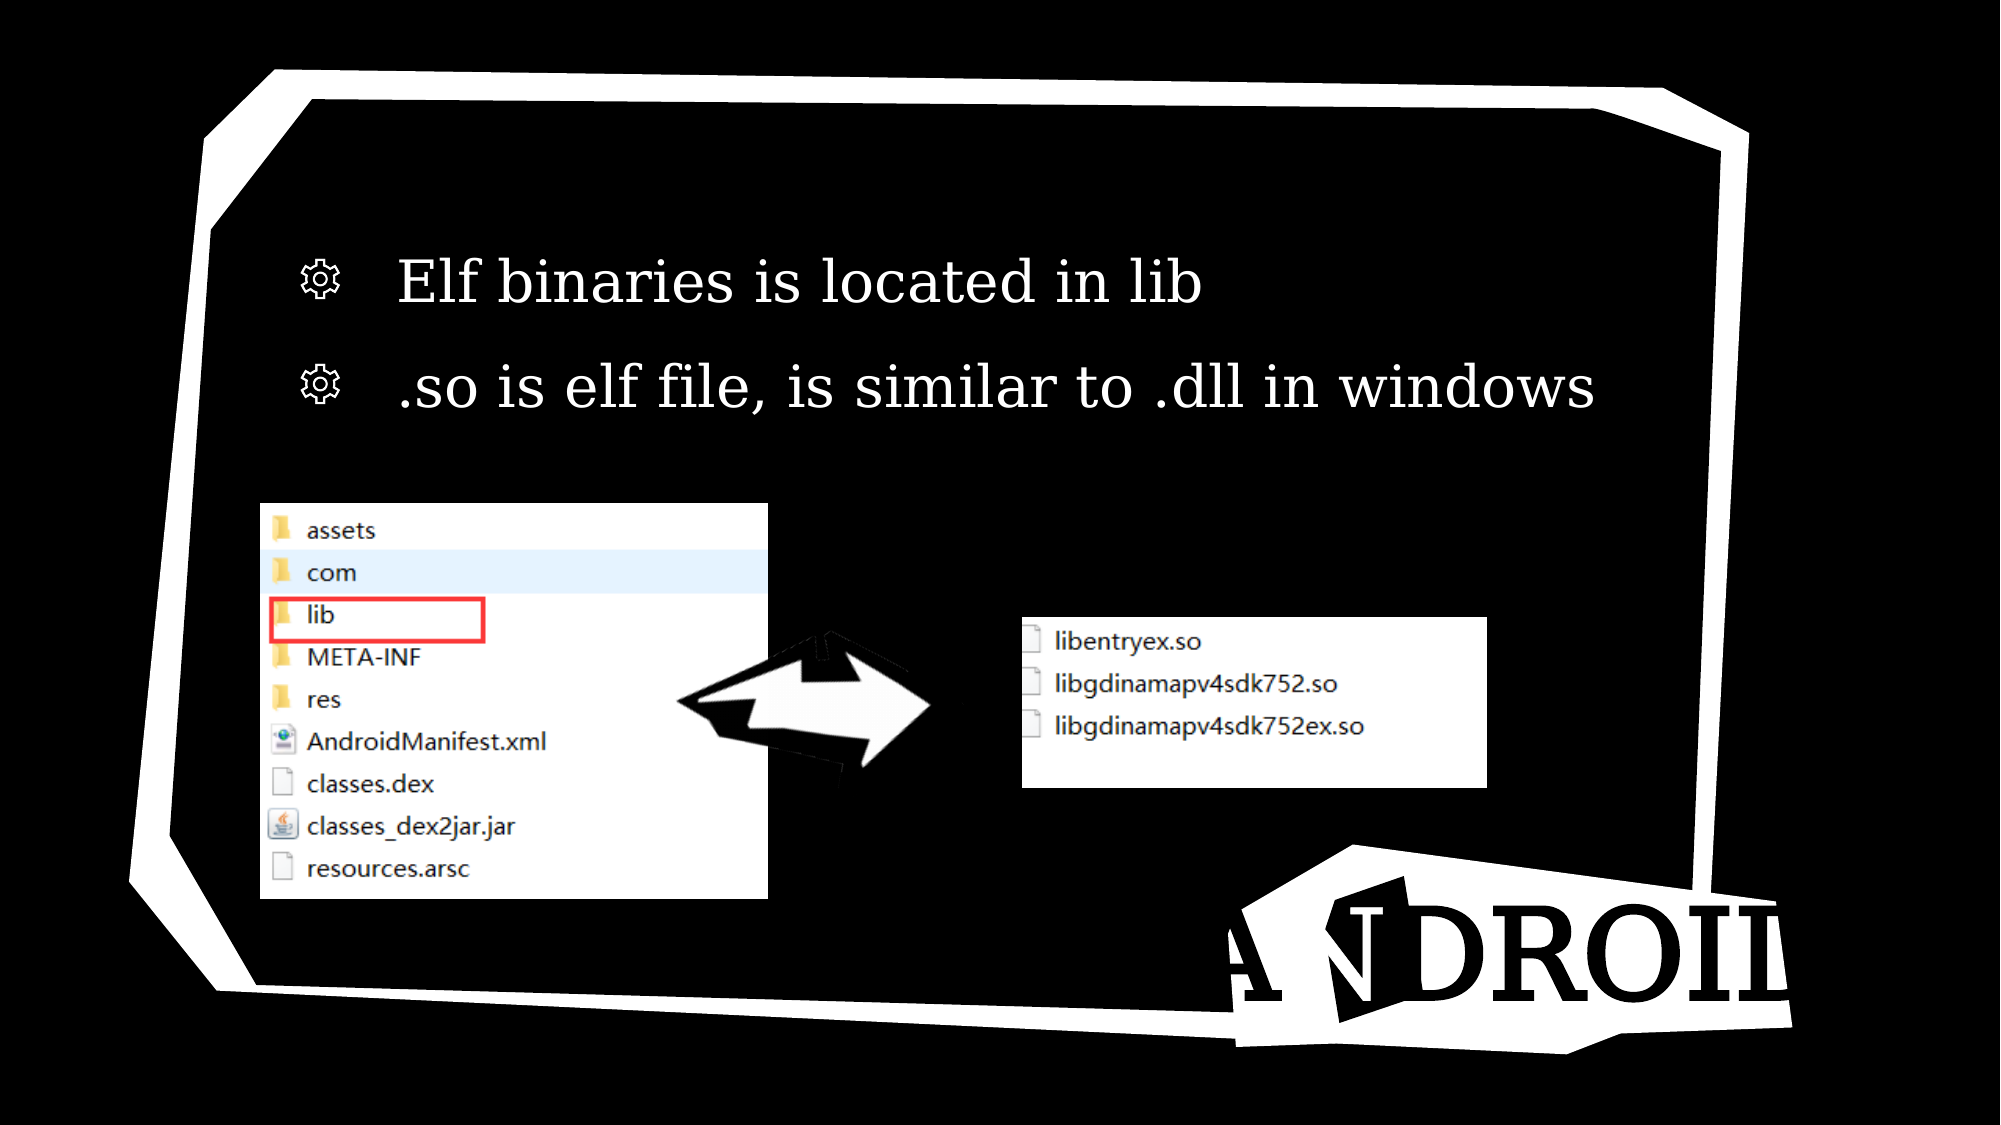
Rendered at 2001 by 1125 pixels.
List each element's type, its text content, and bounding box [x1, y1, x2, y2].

picture [260, 503, 1000, 923]
text_box Elf binaries is located in lib .so is elf file, is similar to .dll in windows [285, 223, 1764, 876]
picture [299, 363, 341, 405]
picture [1022, 617, 1487, 788]
picture [299, 258, 341, 300]
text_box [1226, 844, 1793, 1047]
